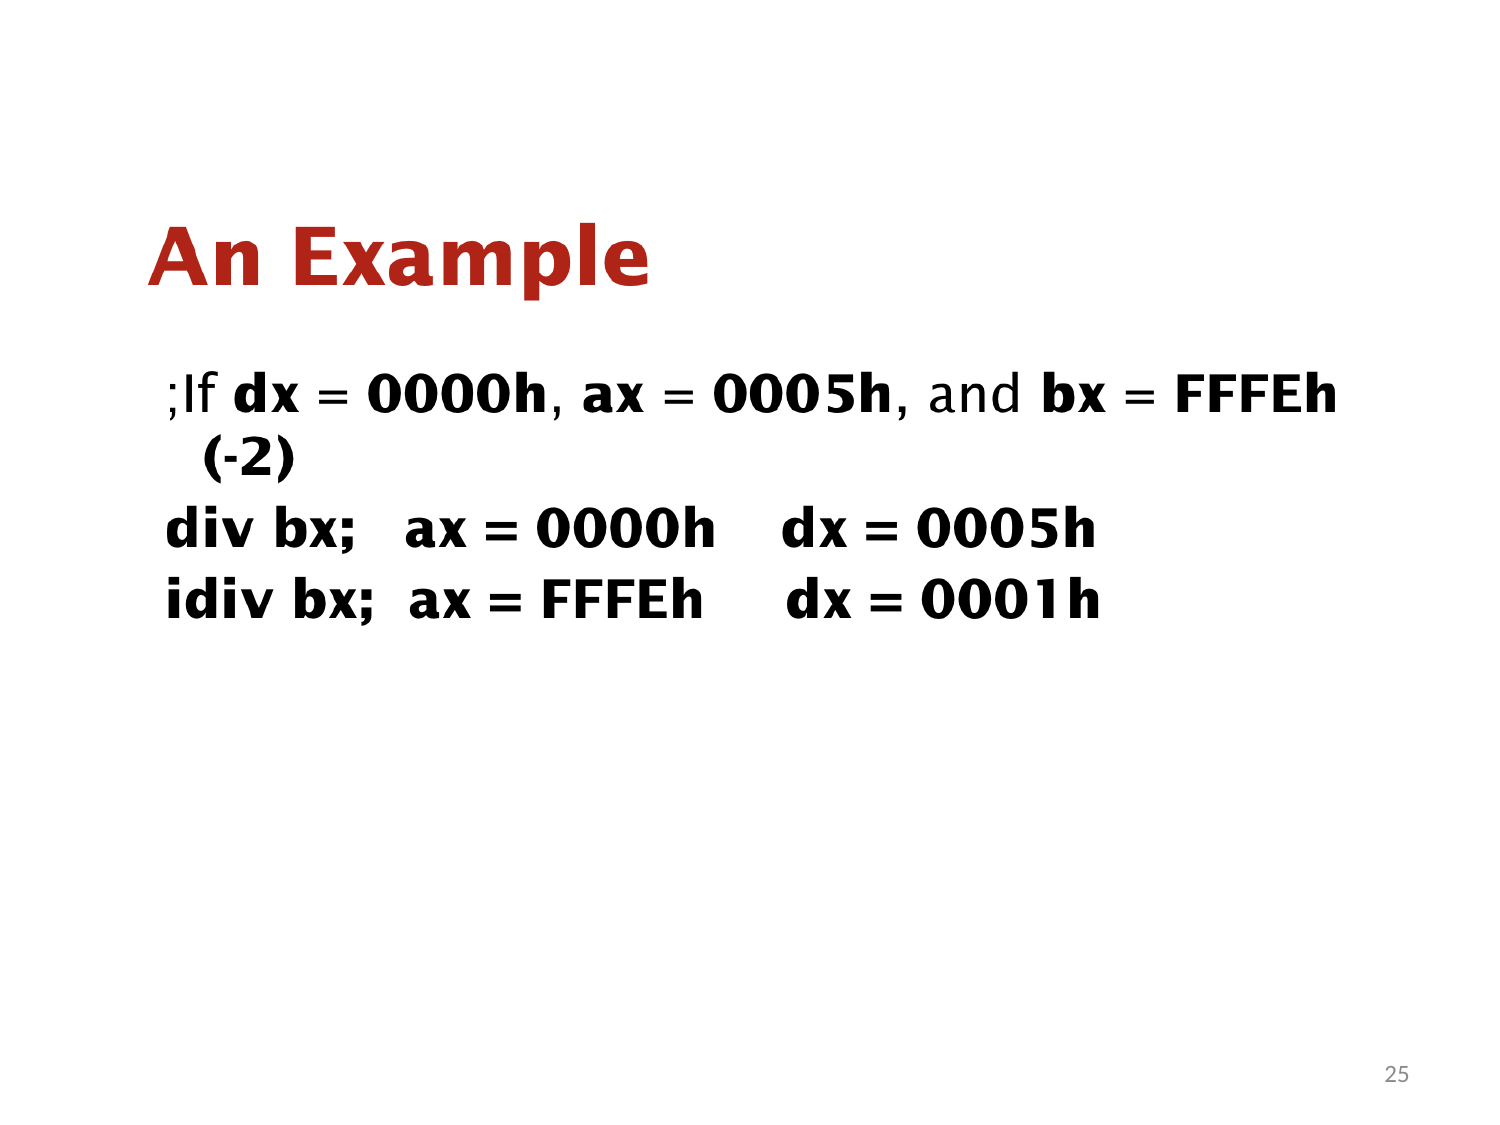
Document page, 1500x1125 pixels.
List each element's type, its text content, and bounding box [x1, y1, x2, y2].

picture [112, 162, 1388, 910]
slide_number 25 [1074, 1042, 1425, 1103]
